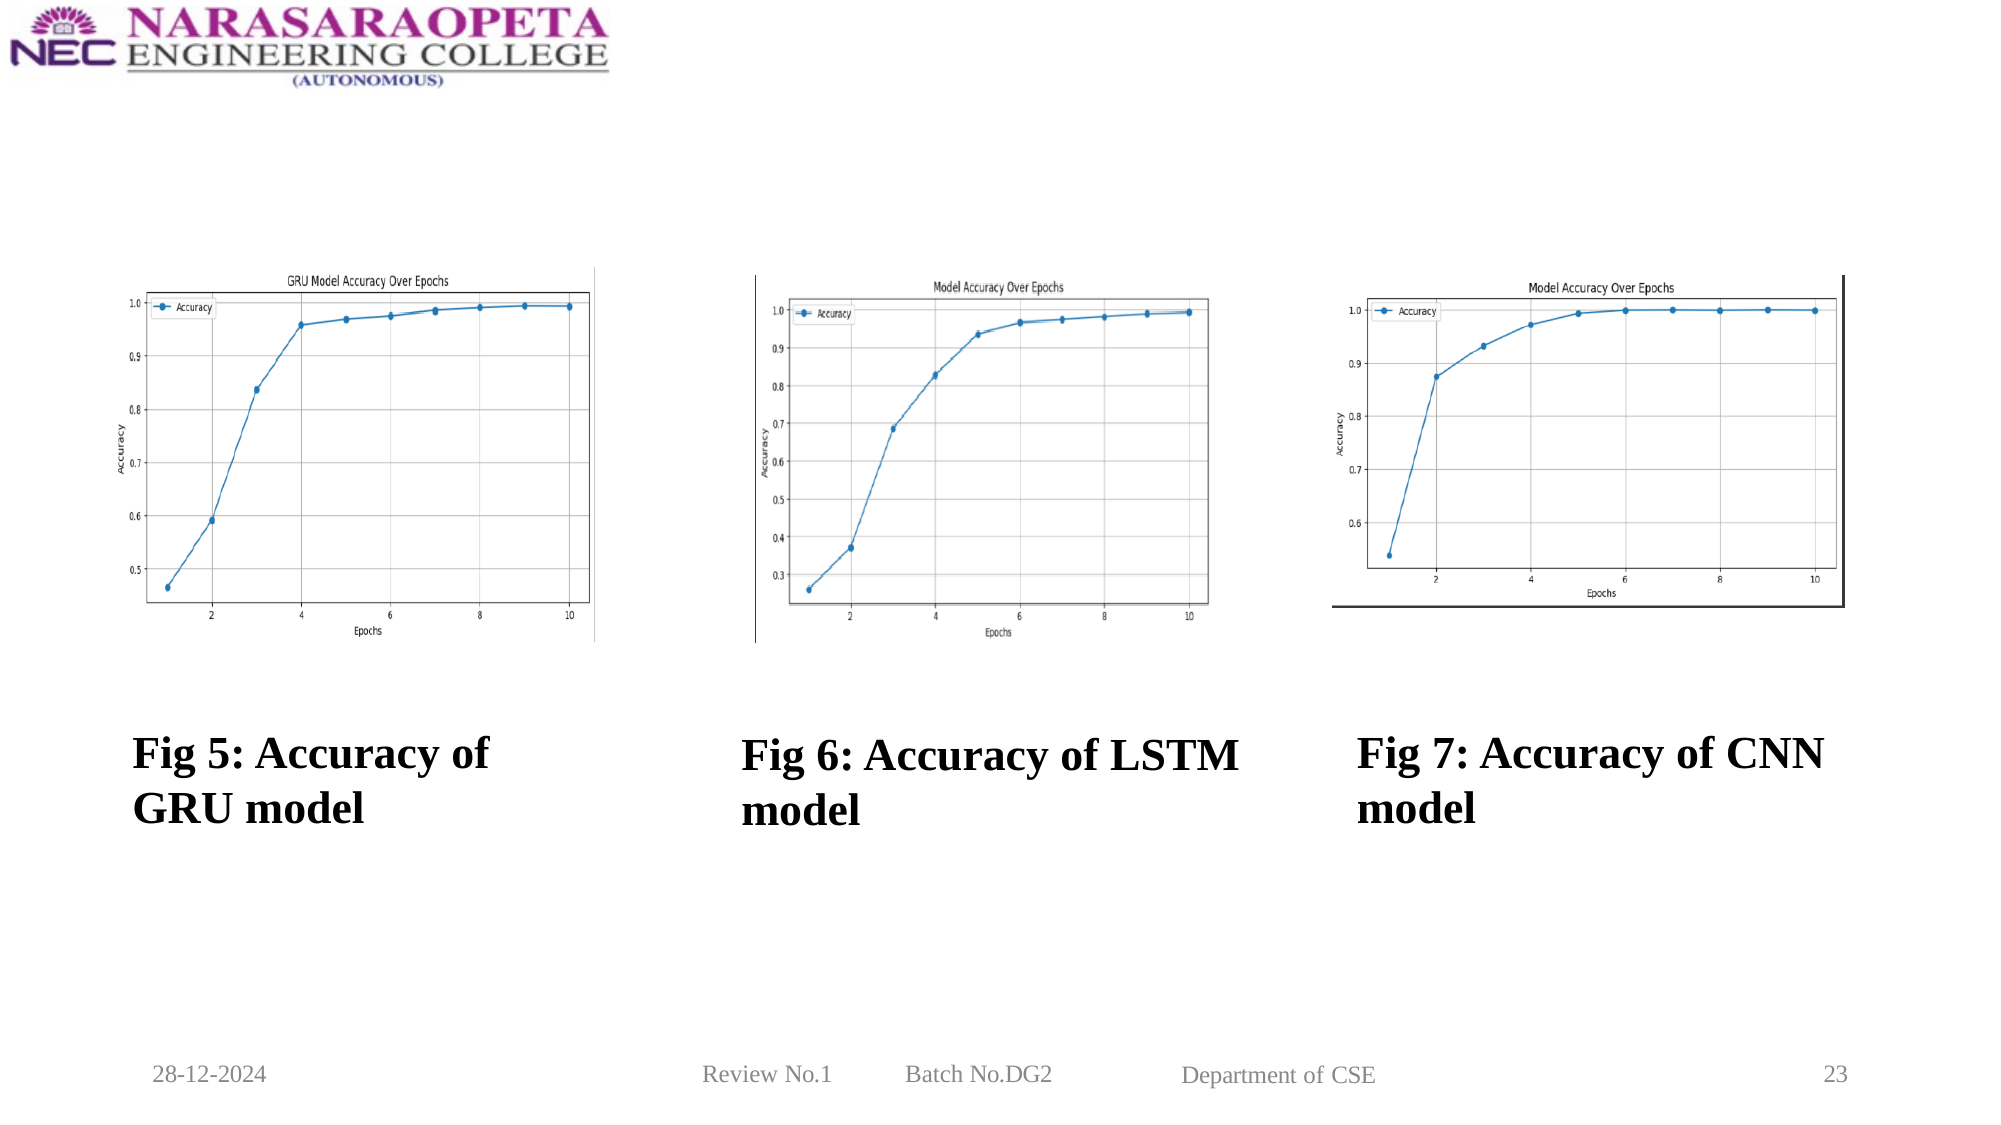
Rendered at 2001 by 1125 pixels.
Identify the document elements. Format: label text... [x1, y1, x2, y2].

text_box Fig 7: Accuracy of CNN model [1342, 715, 1880, 841]
picture [9, 6, 611, 89]
picture [1332, 275, 1845, 608]
text_box Department of CSE [1179, 1058, 1380, 1089]
picture [755, 275, 1213, 643]
slide_number 23 [1821, 1058, 1857, 1125]
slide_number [150, 1058, 272, 1125]
footer Batch No.DG2 [903, 1058, 1063, 1125]
text_box Fig 6: Accuracy of LSTM model [726, 717, 1265, 843]
text_box Fig 5: Accuracy of GRU model [117, 715, 613, 840]
text_box Review No.1 [699, 1058, 851, 1088]
picture [112, 267, 595, 642]
